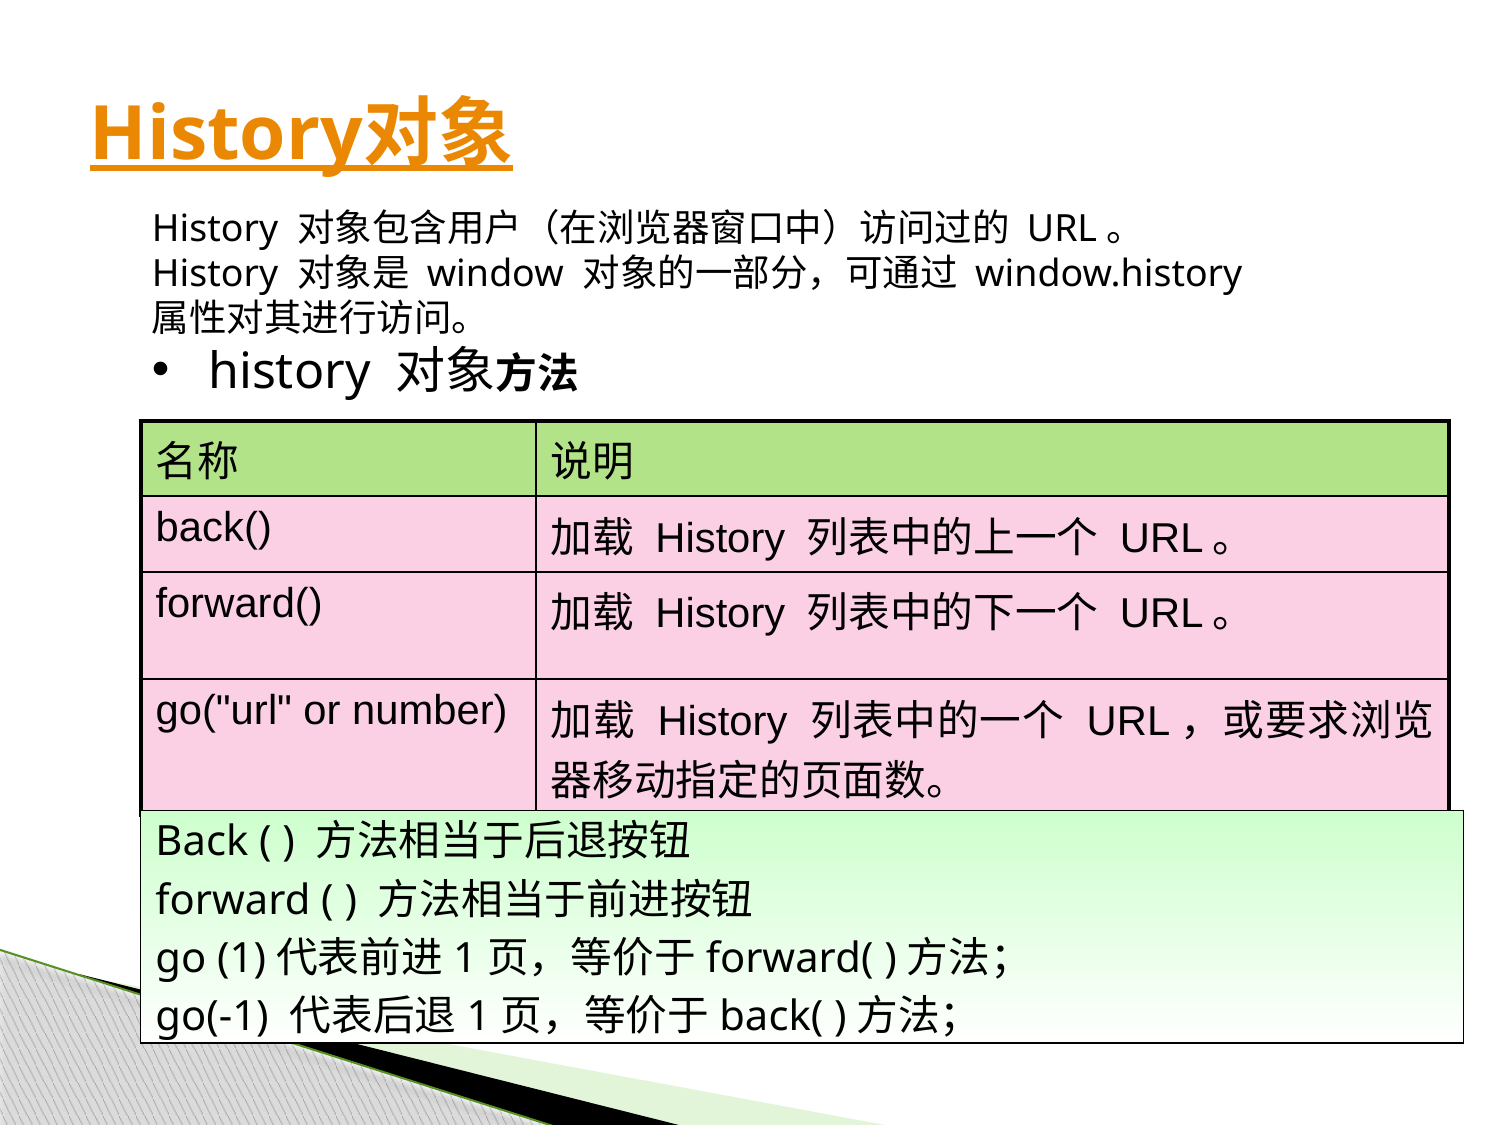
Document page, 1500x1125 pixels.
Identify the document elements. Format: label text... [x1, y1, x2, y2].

table_cell 加载 History 列表中的下一个 URL。 [537, 573, 1447, 678]
title History对象 [75, 45, 1425, 233]
text_box Back ( ) 方法相当于后退按钮 forward ( ) 方法相当于前进按钮 go (1)代表前进1页，等价于forward( )方法； go(-1) 代表后退1页，等价于back( )方法； [140, 810, 1464, 1043]
table_cell go("url" or number) [143, 680, 535, 810]
table_cell forward() [143, 573, 535, 678]
table_cell 加载 History 列表中的一个 URL，或要求浏览器移动指定的页面数。 [537, 680, 1447, 810]
table_cell back() [143, 497, 535, 571]
text_box History 对象包含用户（在浏览器窗口中）访问过的 URL。 History 对象是 window 对象的一部分，可通过 window.history 属性对其进行访问。 history 对象方法 [137, 196, 1295, 451]
table_cell 加载 History 列表中的上一个 URL。 [537, 497, 1447, 571]
table_header 名称 [143, 451, 535, 495]
table_header 说明 [537, 423, 1447, 495]
